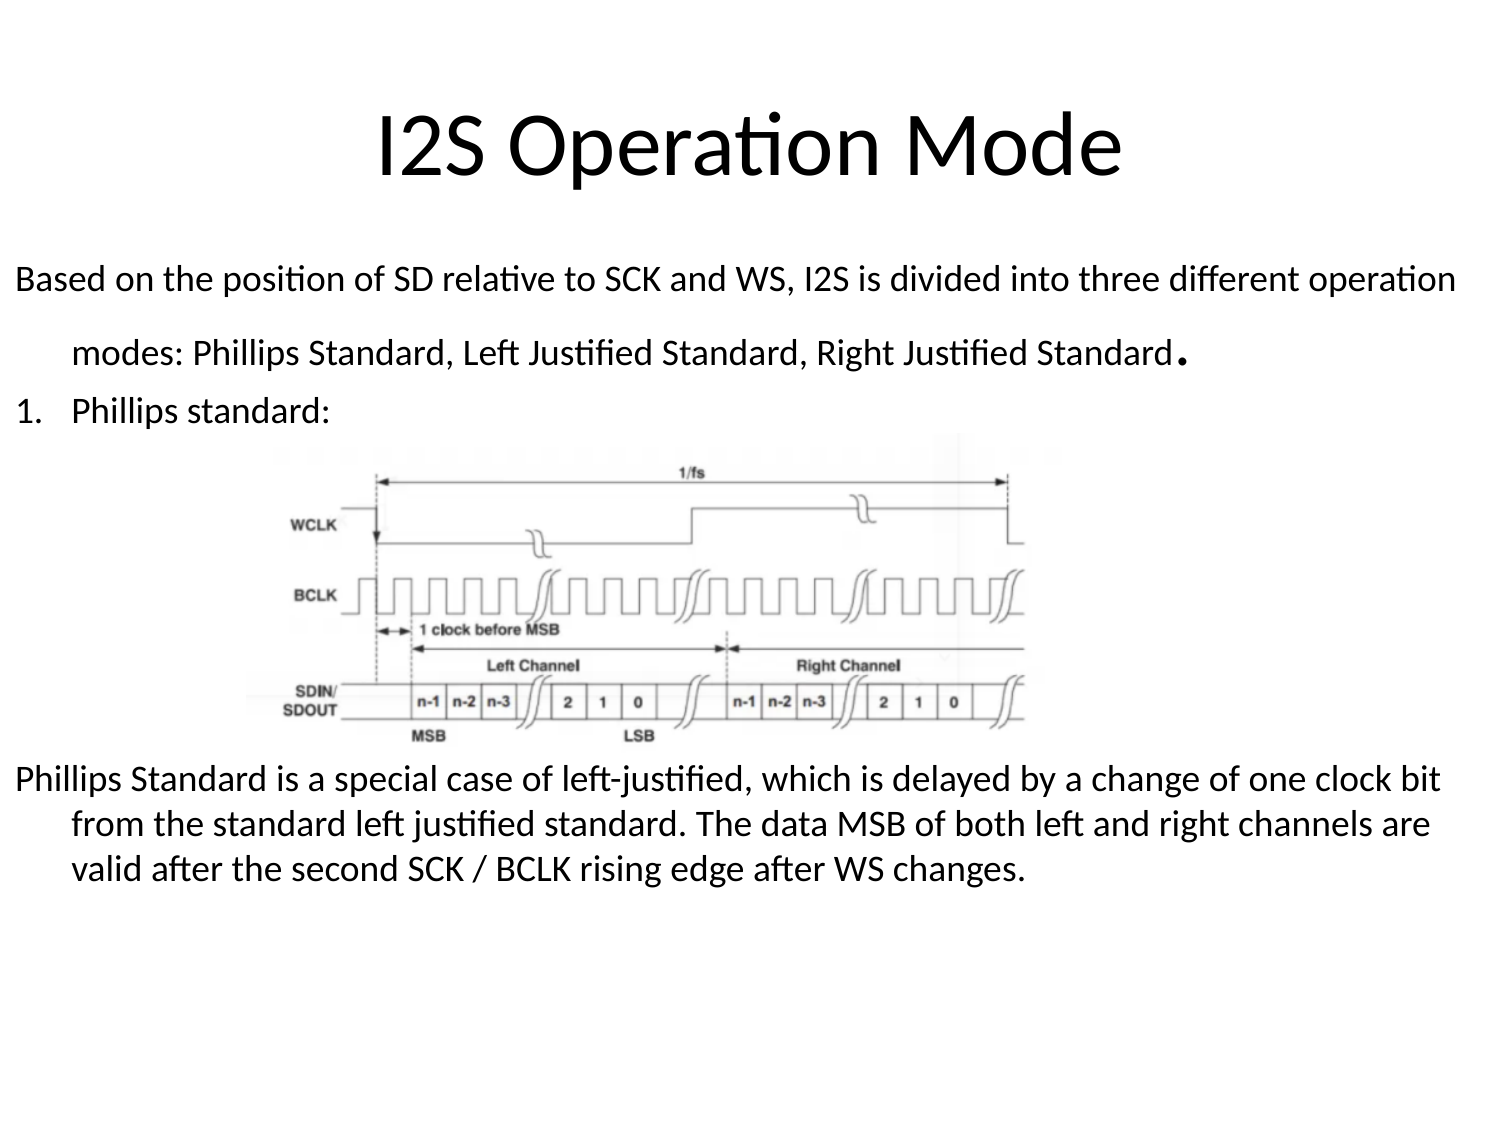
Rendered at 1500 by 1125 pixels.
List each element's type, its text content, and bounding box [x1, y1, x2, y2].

list Based on the position of SD relative to SCK and WS, I2S is divided into three different operation modes: Phillips Standard, Left Justified Standard, Right Justified Standard. Phillips standard: Phillips Standard is a special case of left-justified, which is delayed by a change of one clock bit from the standard left justified standard. The data MSB of both left and right channels are valid after the second SCK / BCLK rising edge after WS changes. [0, 246, 1500, 1005]
picture [245, 433, 1087, 763]
title I2S Operation Mode [75, 45, 1425, 233]
